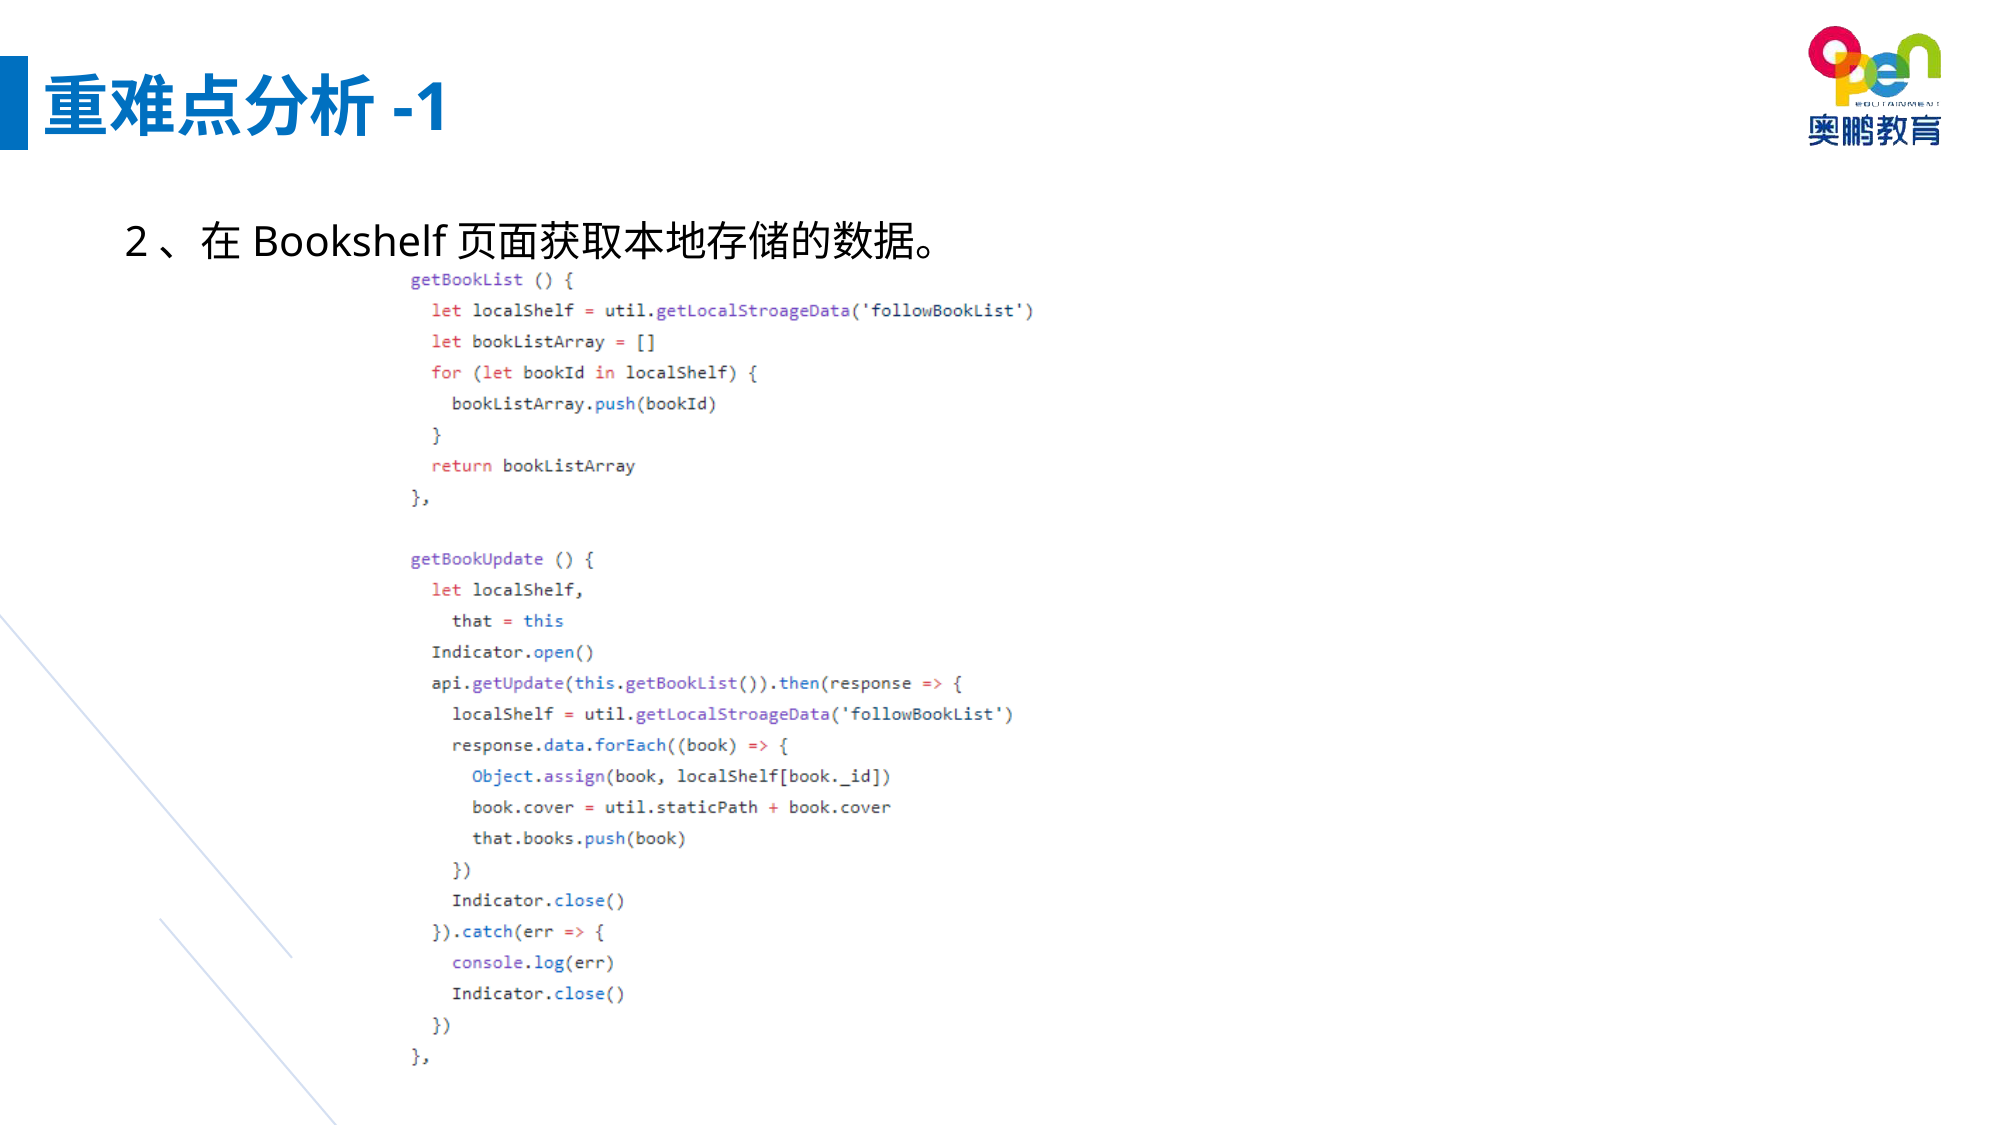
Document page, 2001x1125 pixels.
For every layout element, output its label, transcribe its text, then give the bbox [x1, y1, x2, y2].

text_box 2、在Bookshelf页面获取本地存储的数据。 [293, 169, 1866, 272]
text_box [0, 55, 29, 147]
text_box 重难点分析-1 [28, 56, 654, 151]
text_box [0, 147, 293, 958]
picture [1808, 24, 1943, 148]
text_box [159, 918, 425, 1125]
picture [378, 260, 1164, 1077]
